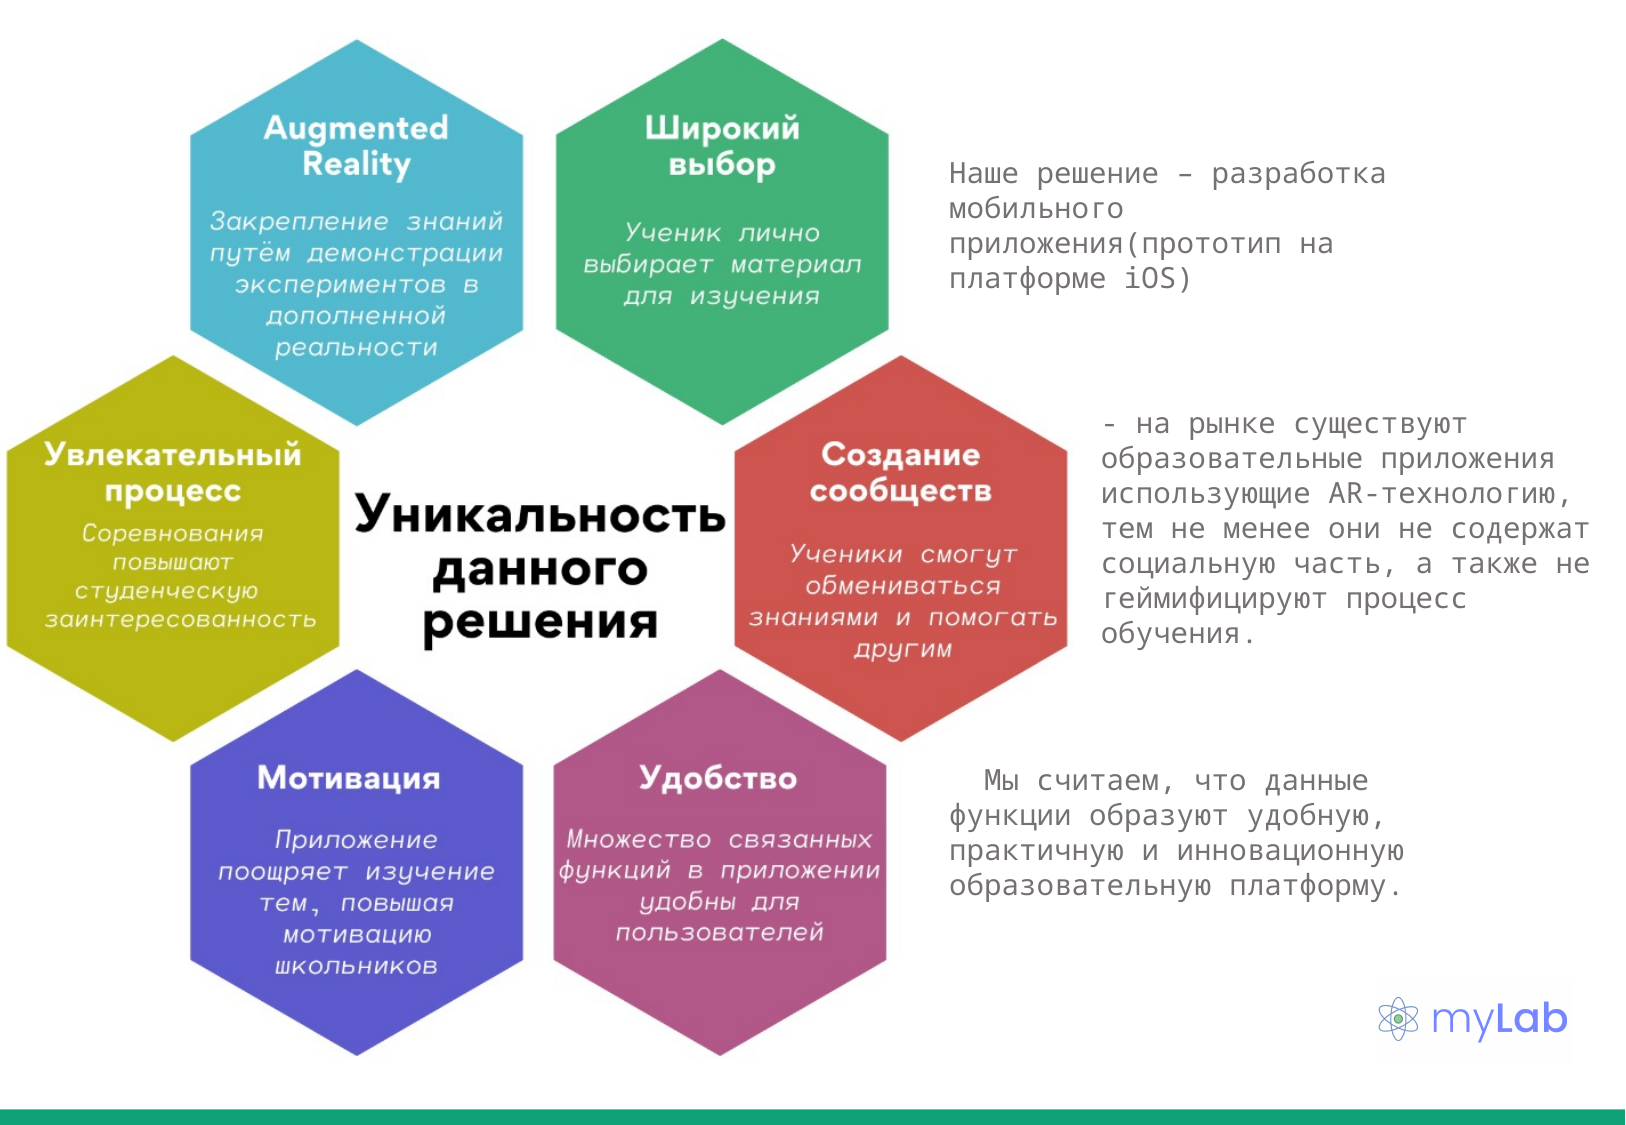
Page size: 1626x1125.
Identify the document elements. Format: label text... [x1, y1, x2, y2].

picture [1375, 979, 1572, 1065]
picture [0, 0, 1074, 1096]
text_box - на рынке существуют образовательные приложения использующие AR-технологию, тем не менее они не содержат социальную часть, а также не геймифицируют процесс обучения. [1086, 397, 1625, 657]
text_box Мы считаем, что данные функции образуют удобную, практичную и инновационную образовательную платформу. [1074, 753, 1474, 909]
text_box Наше решение – разработка мобильного приложения(прототип на платформе iOS) [1074, 146, 1474, 302]
